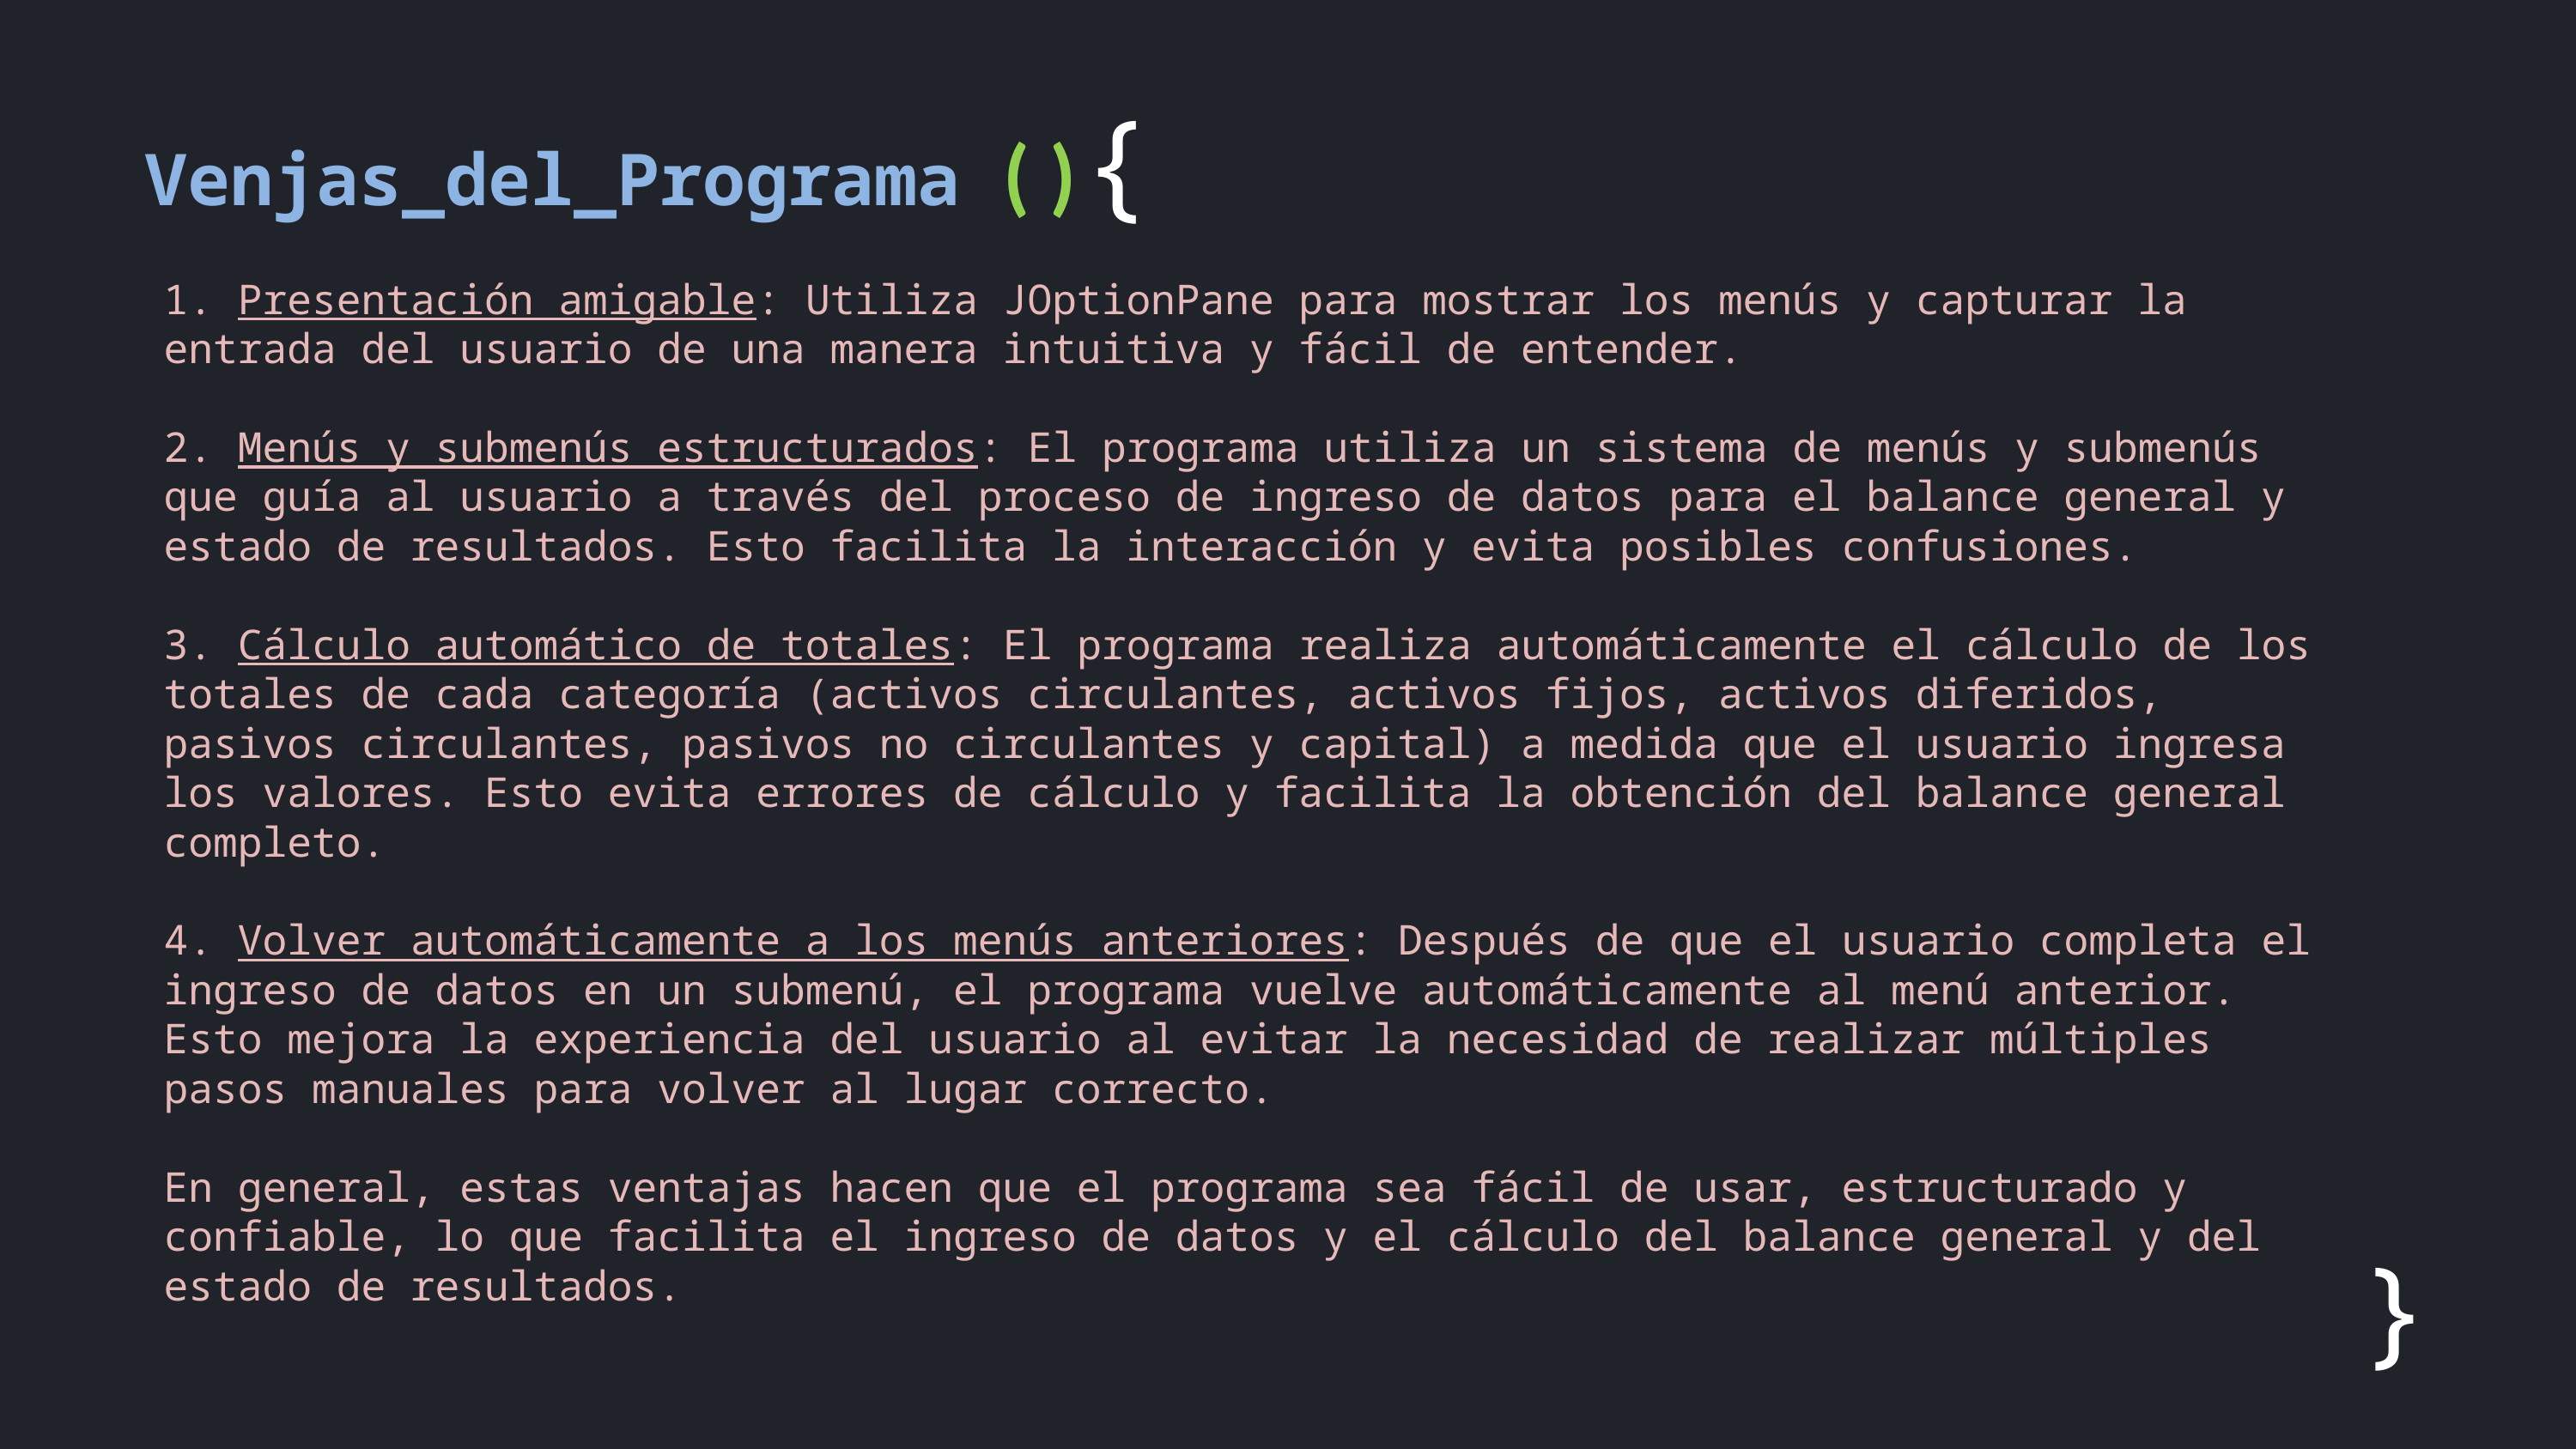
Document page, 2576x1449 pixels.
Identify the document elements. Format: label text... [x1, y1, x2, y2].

text_box 1. Presentación amigable: Utiliza JOptionPane para mostrar los menús y capturar la entrada del usuario de una manera intuitiva y fácil de entender. 2. Menús y submenús estructurados: El programa utiliza un sistema de menús y submenús que guía al usuario a través del proceso de ingreso de datos para el balance general y estado de resultados. Esto facilita la interacción y evita posibles confusiones. 3. Cálculo automático de totales: El programa realiza automáticamente el cálculo de los totales de cada categoría (activos circulantes, activos fijos, activos diferidos, pasivos circulantes, pasivos no circulantes y capital) a medida que el usuario ingresa los valores. Esto evita errores de cálculo y facilita la obtención del balance general completo. 4. Volver automáticamente a los menús anteriores: Después de que el usuario completa el ingreso de datos en un submenú, el programa vuelve automáticamente al menú anterior. Esto mejora la experiencia del usuario al evitar la necesidad de realizar múltiples pasos manuales para volver al lugar correcto. En general, estas ventajas hacen que el programa sea fácil de usar, estructurado y confiable, lo que facilita el ingreso de datos y el cálculo del balance general y del estado de resultados. [163, 273, 2330, 1309]
text_box } [2312, 1294, 2417, 1377]
text_box Venjas_del_Programa ( ) { [144, 147, 1213, 229]
